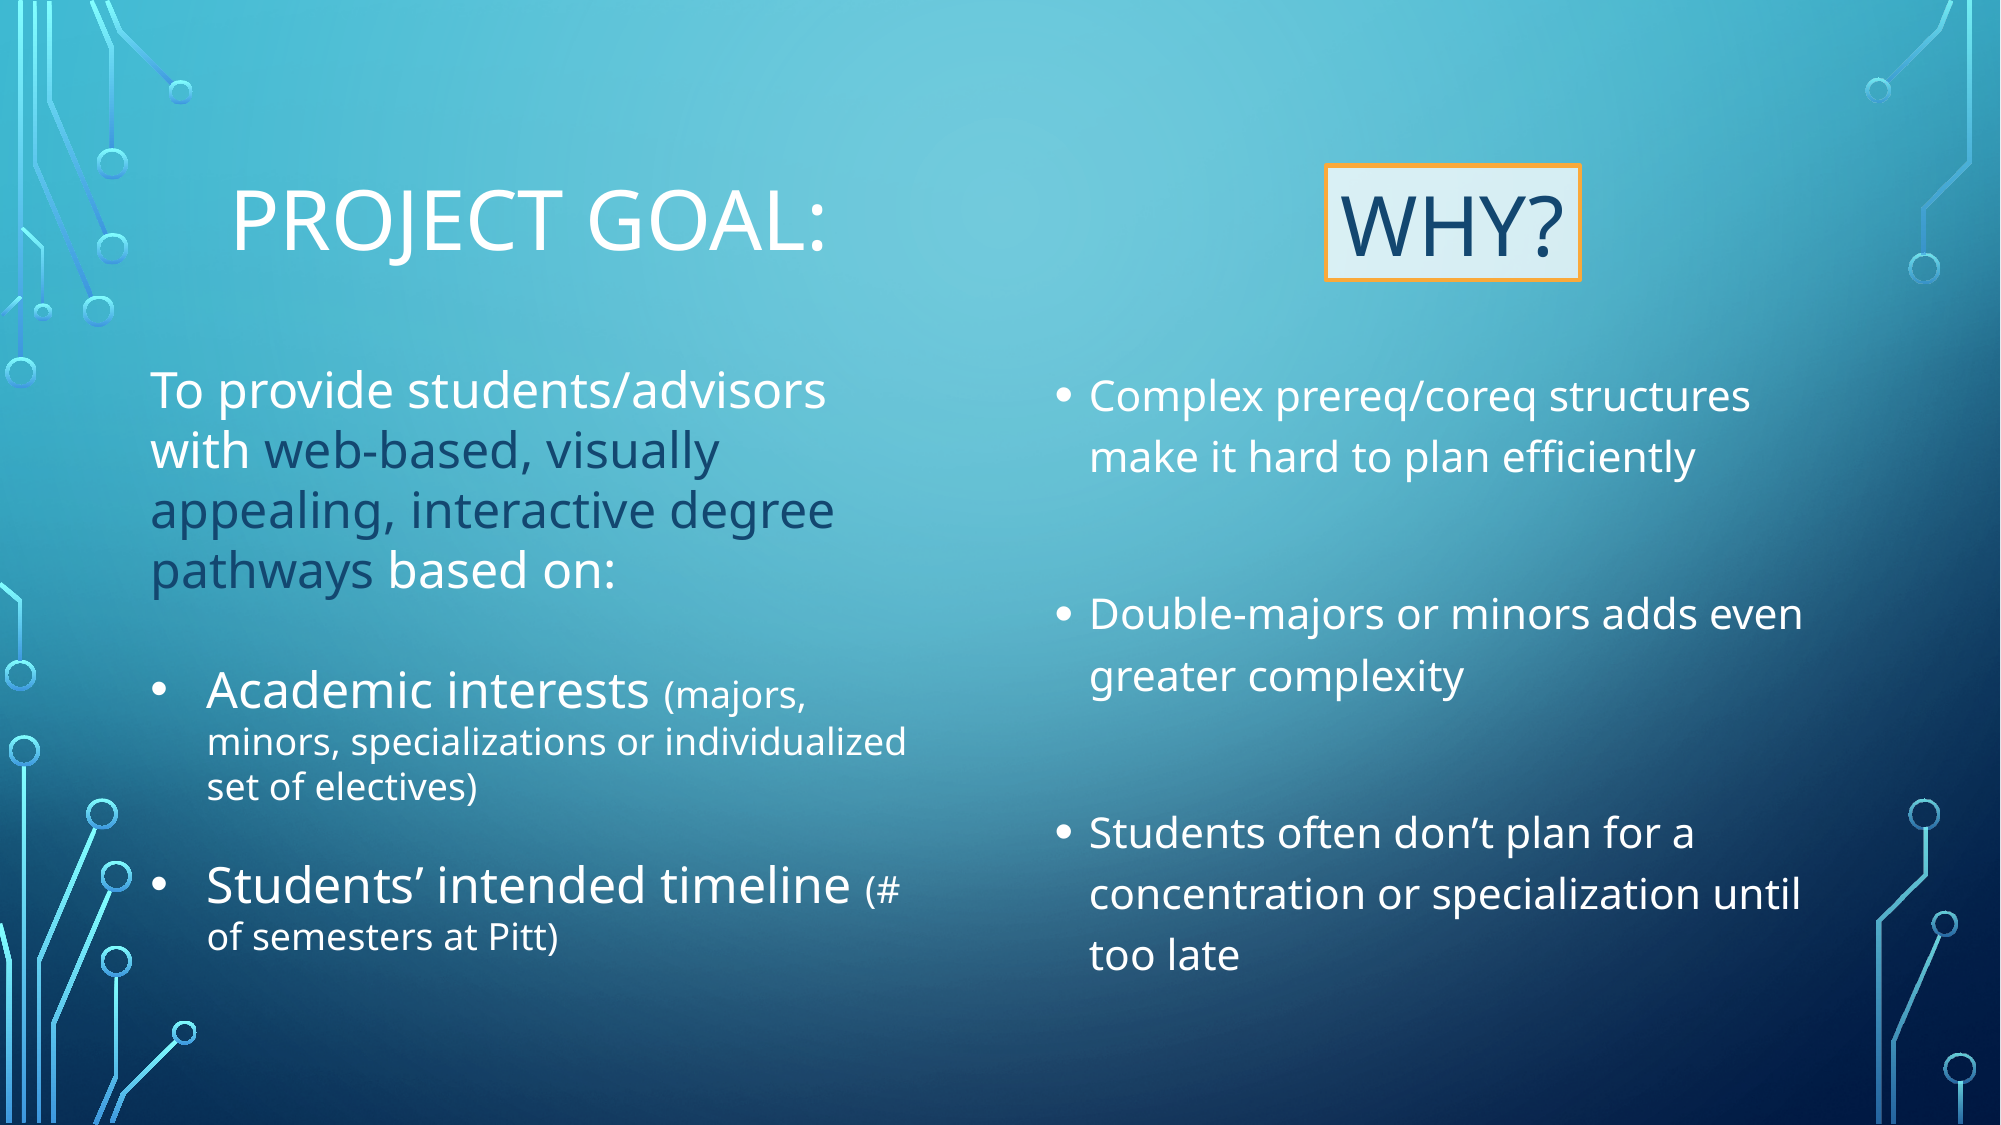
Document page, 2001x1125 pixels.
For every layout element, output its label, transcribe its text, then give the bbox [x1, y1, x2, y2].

title Project goal: [213, 135, 868, 312]
list Complex prereq/coreq structures make it hard to plan efficiently Double-majors or minors adds even greater complexity Students often don’t plan for a concentration or specialization until too late [1039, 351, 1829, 993]
text_box WHY? [1325, 165, 1580, 281]
text_box To provide students/advisors with web-based, visually appealing, interactive degree pathways based on: Academic interests (majors, minors, specializations or individualized set of electives) Students’ intended timeline (# of semesters at Pitt) [135, 350, 946, 1056]
